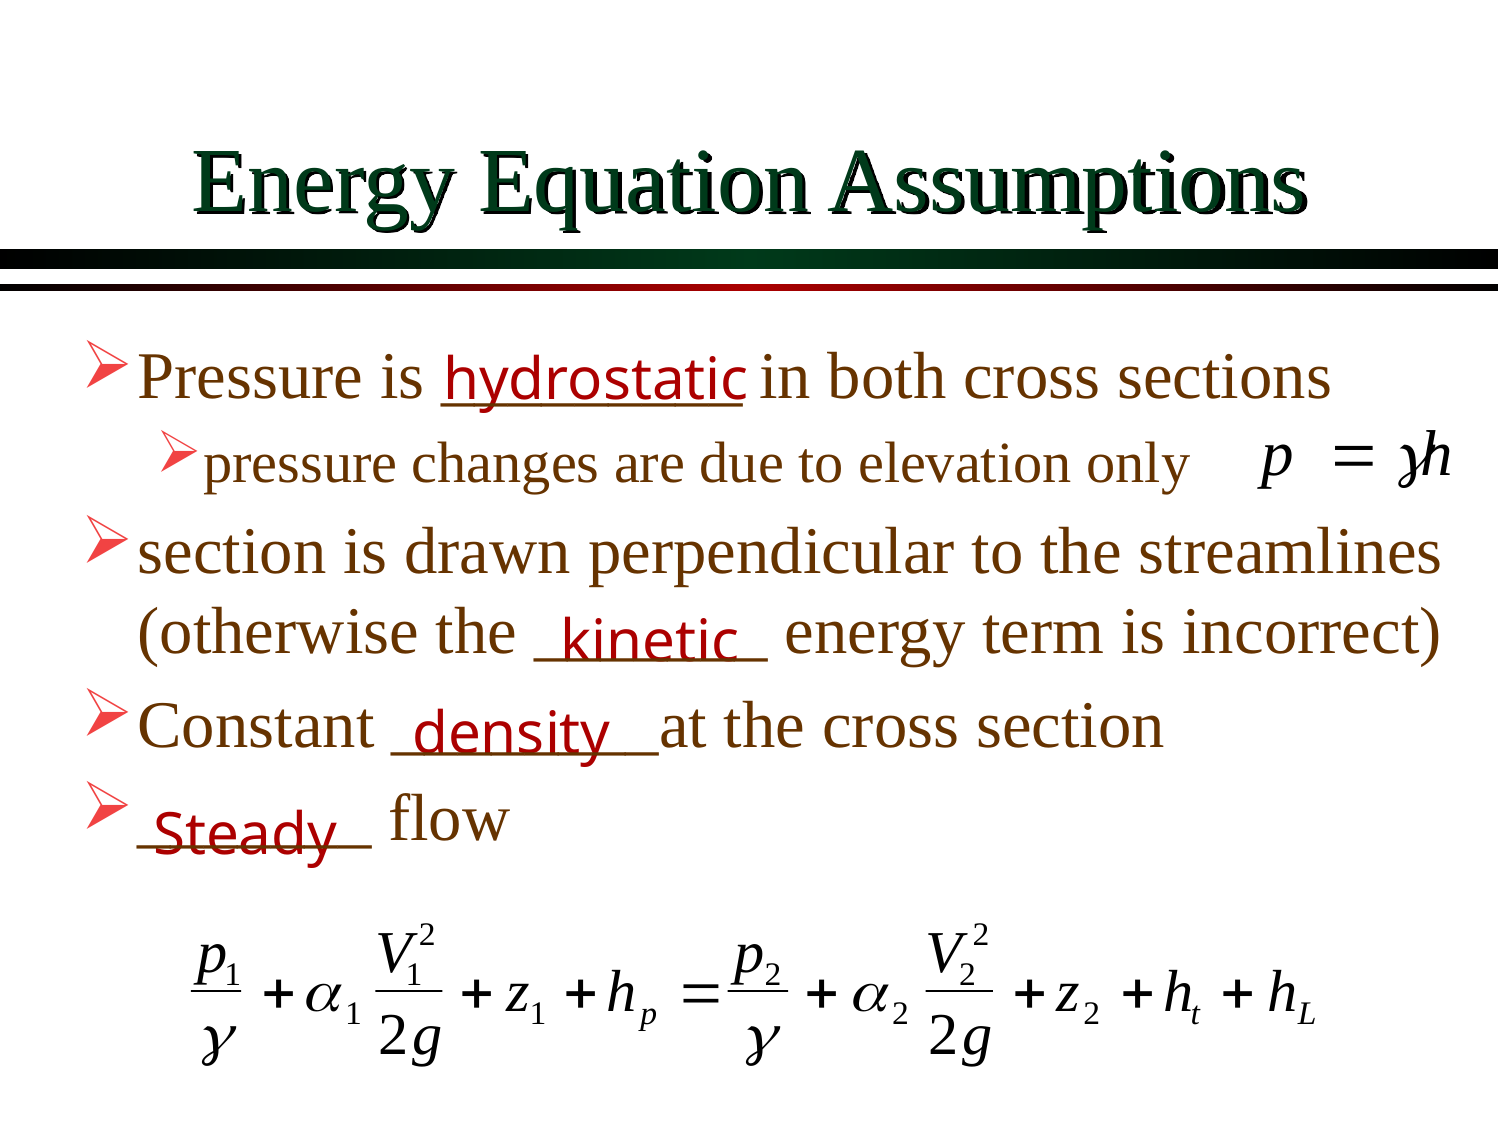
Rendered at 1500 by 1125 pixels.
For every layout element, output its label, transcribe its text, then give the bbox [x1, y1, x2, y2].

title Energy Equation Assumptions [112, 49, 1388, 238]
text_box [183, 915, 1325, 1075]
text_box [1248, 423, 1459, 498]
list Pressure is _________ in both cross sections pressure changes are due to elevation only section is drawn perpendicular to the streamlines (otherwise the _______ energy term is incorrect) Constant ________at the cross section _______ flow [66, 324, 1466, 1001]
